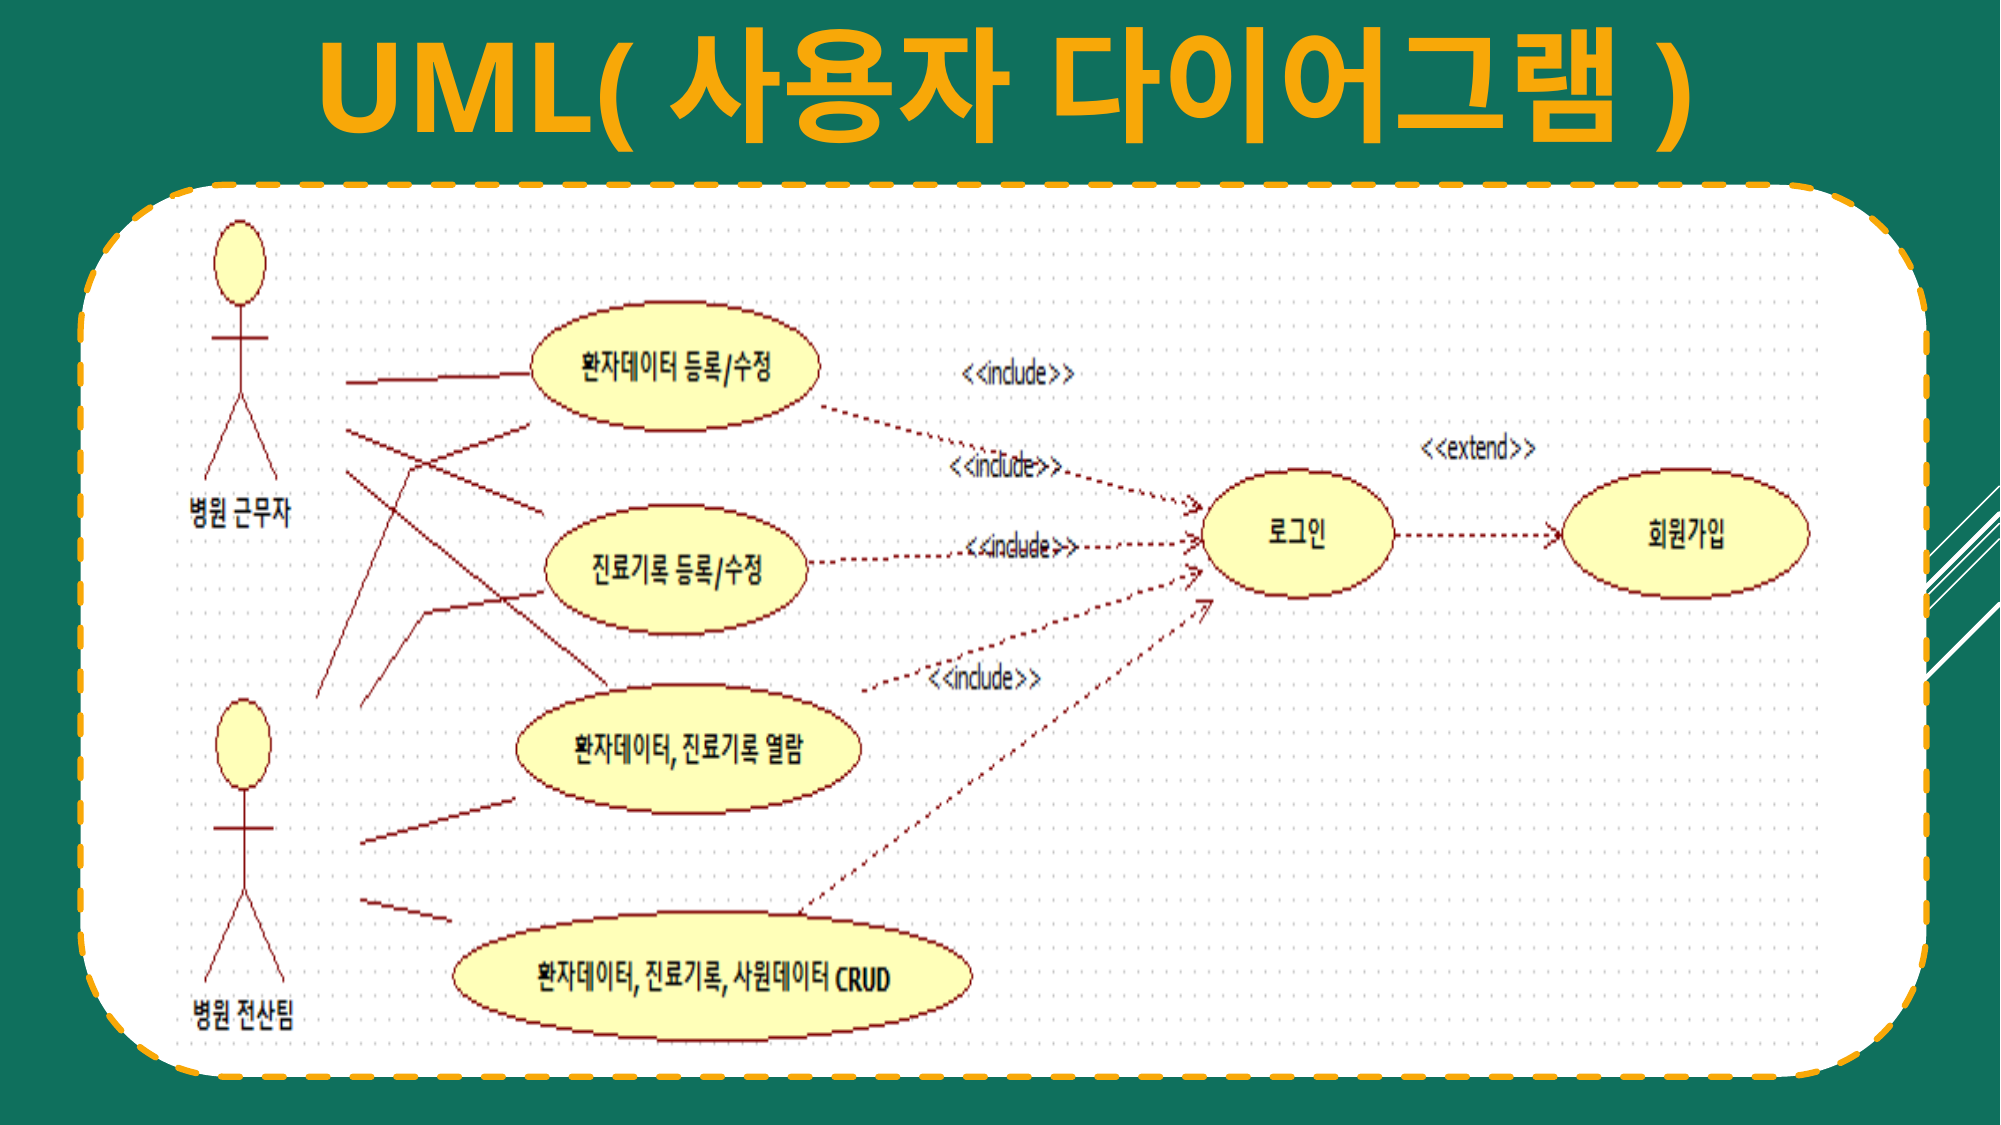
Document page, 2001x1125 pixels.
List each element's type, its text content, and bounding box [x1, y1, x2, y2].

picture [175, 196, 1819, 1061]
text_box [79, 183, 1928, 1079]
text_box UML(사용자 다이어그램) [246, 0, 1761, 165]
